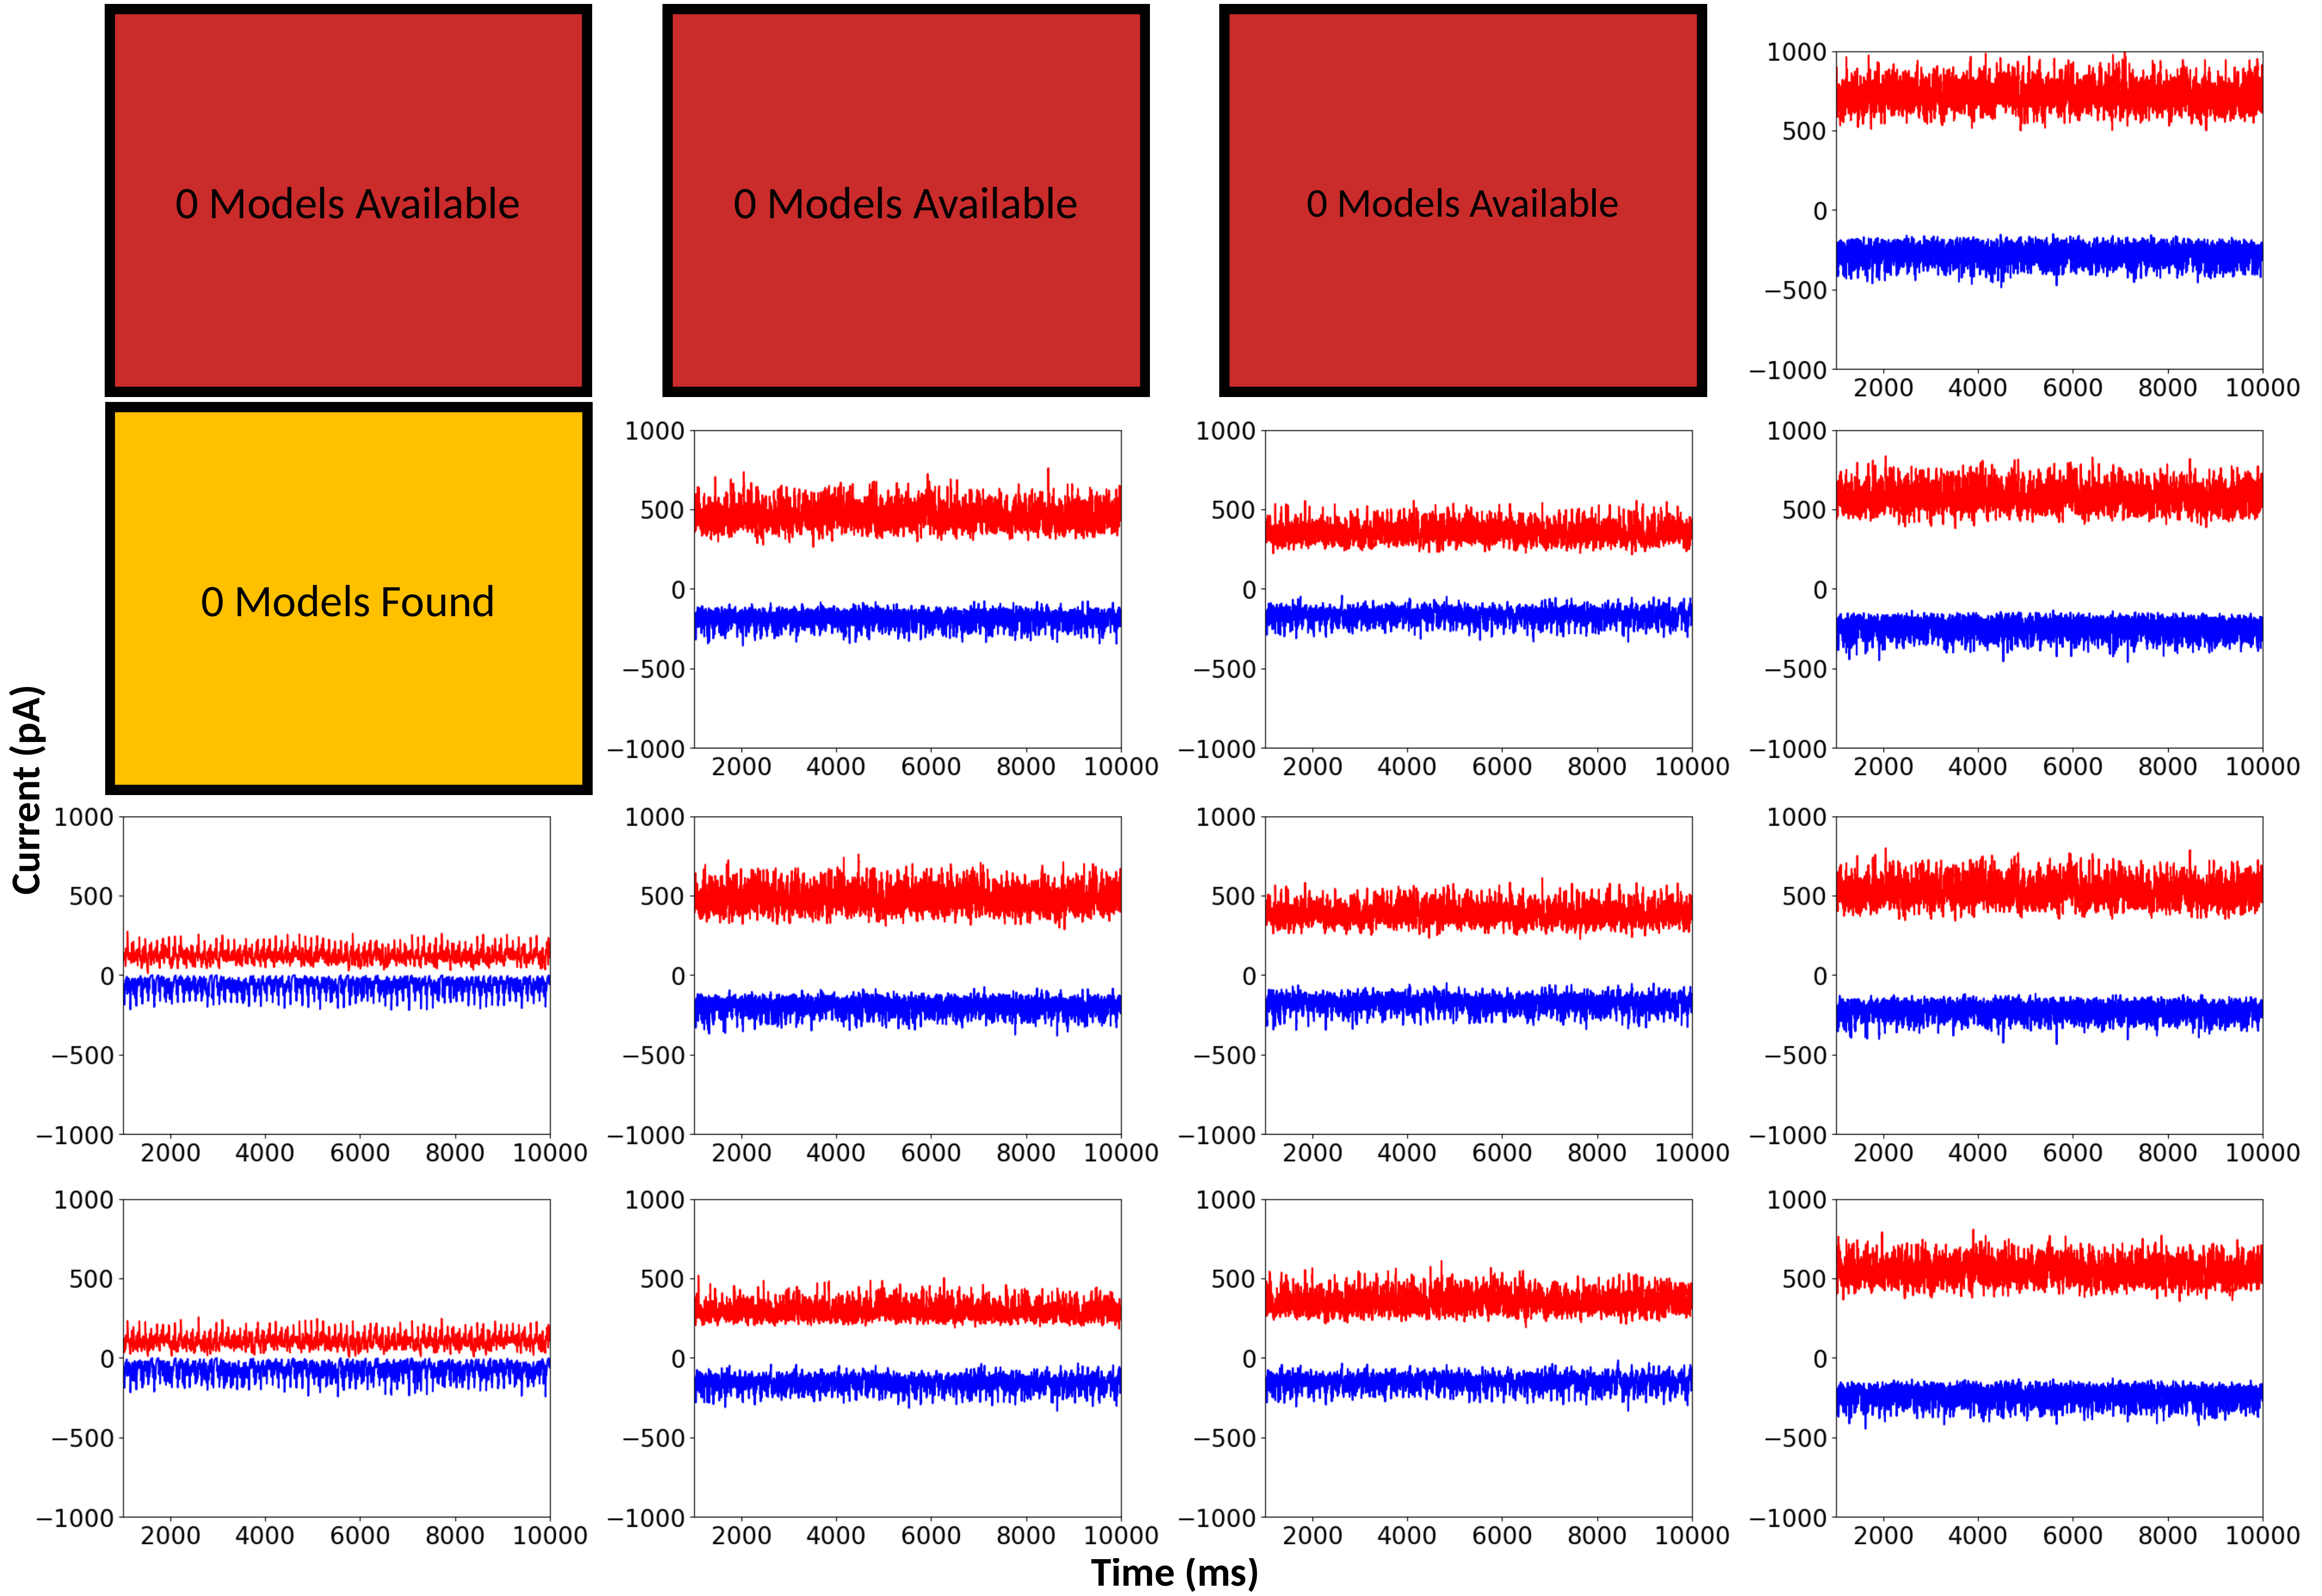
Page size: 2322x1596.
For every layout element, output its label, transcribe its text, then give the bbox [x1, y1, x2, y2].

text_box 0 Models Available [109, 9, 588, 393]
picture [1738, 33, 2309, 410]
picture [25, 1181, 2309, 1558]
text_box 0 Models Found [110, 407, 588, 791]
picture [25, 798, 2309, 1175]
text_box Time (ms) [989, 1558, 1361, 1593]
picture [596, 412, 2309, 789]
text_box 0 Models Available [1224, 9, 1702, 393]
text_box 0 Models Available [667, 9, 1146, 393]
text_box Current (pA) [2, 512, 44, 1068]
